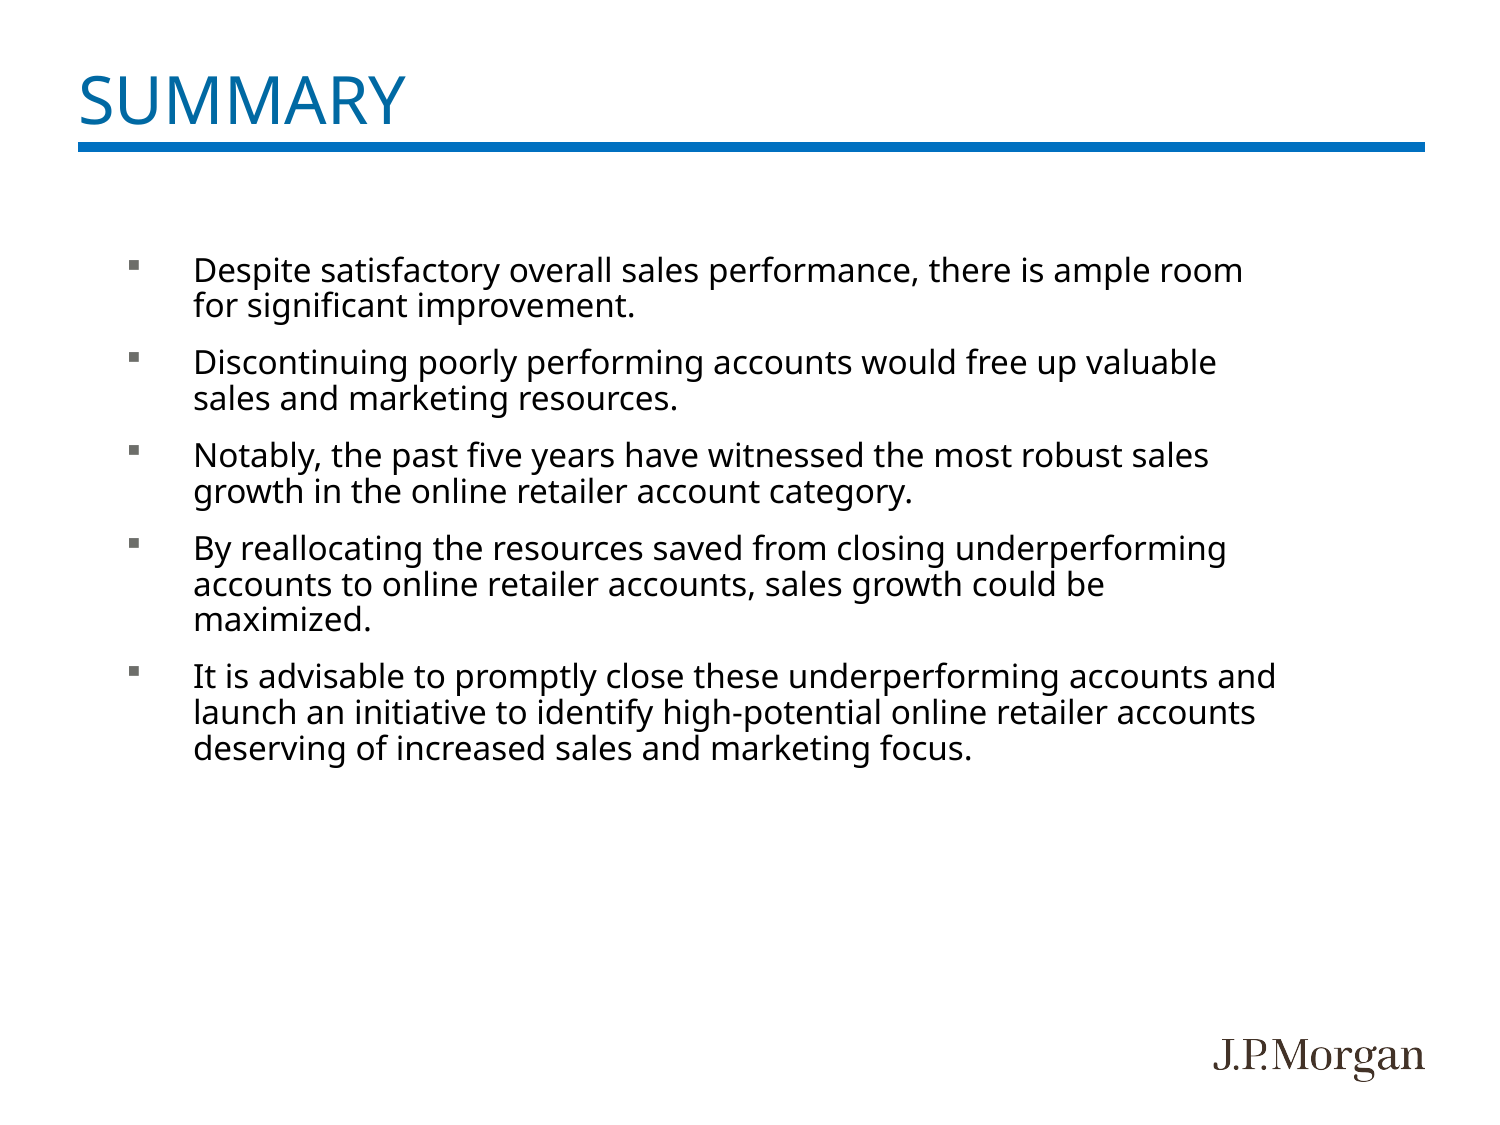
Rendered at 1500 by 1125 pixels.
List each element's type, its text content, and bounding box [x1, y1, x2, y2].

picture [1213, 1039, 1425, 1082]
list Despite satisfactory overall sales performance, there is ample room for significant improvement. Discontinuing poorly performing accounts would free up valuable sales and marketing resources. Notably, the past five years have witnessed the most robust sales growth in the online retailer account category. By reallocating the resources saved from closing underperforming accounts to online retailer accounts, sales growth could be maximized. It is advisable to promptly close these underperforming accounts and launch an initiative to identify high-potential online retailer accounts deserving of increased sales and marketing focus. [103, 245, 1301, 1014]
title SUMMARY [78, 61, 1429, 144]
